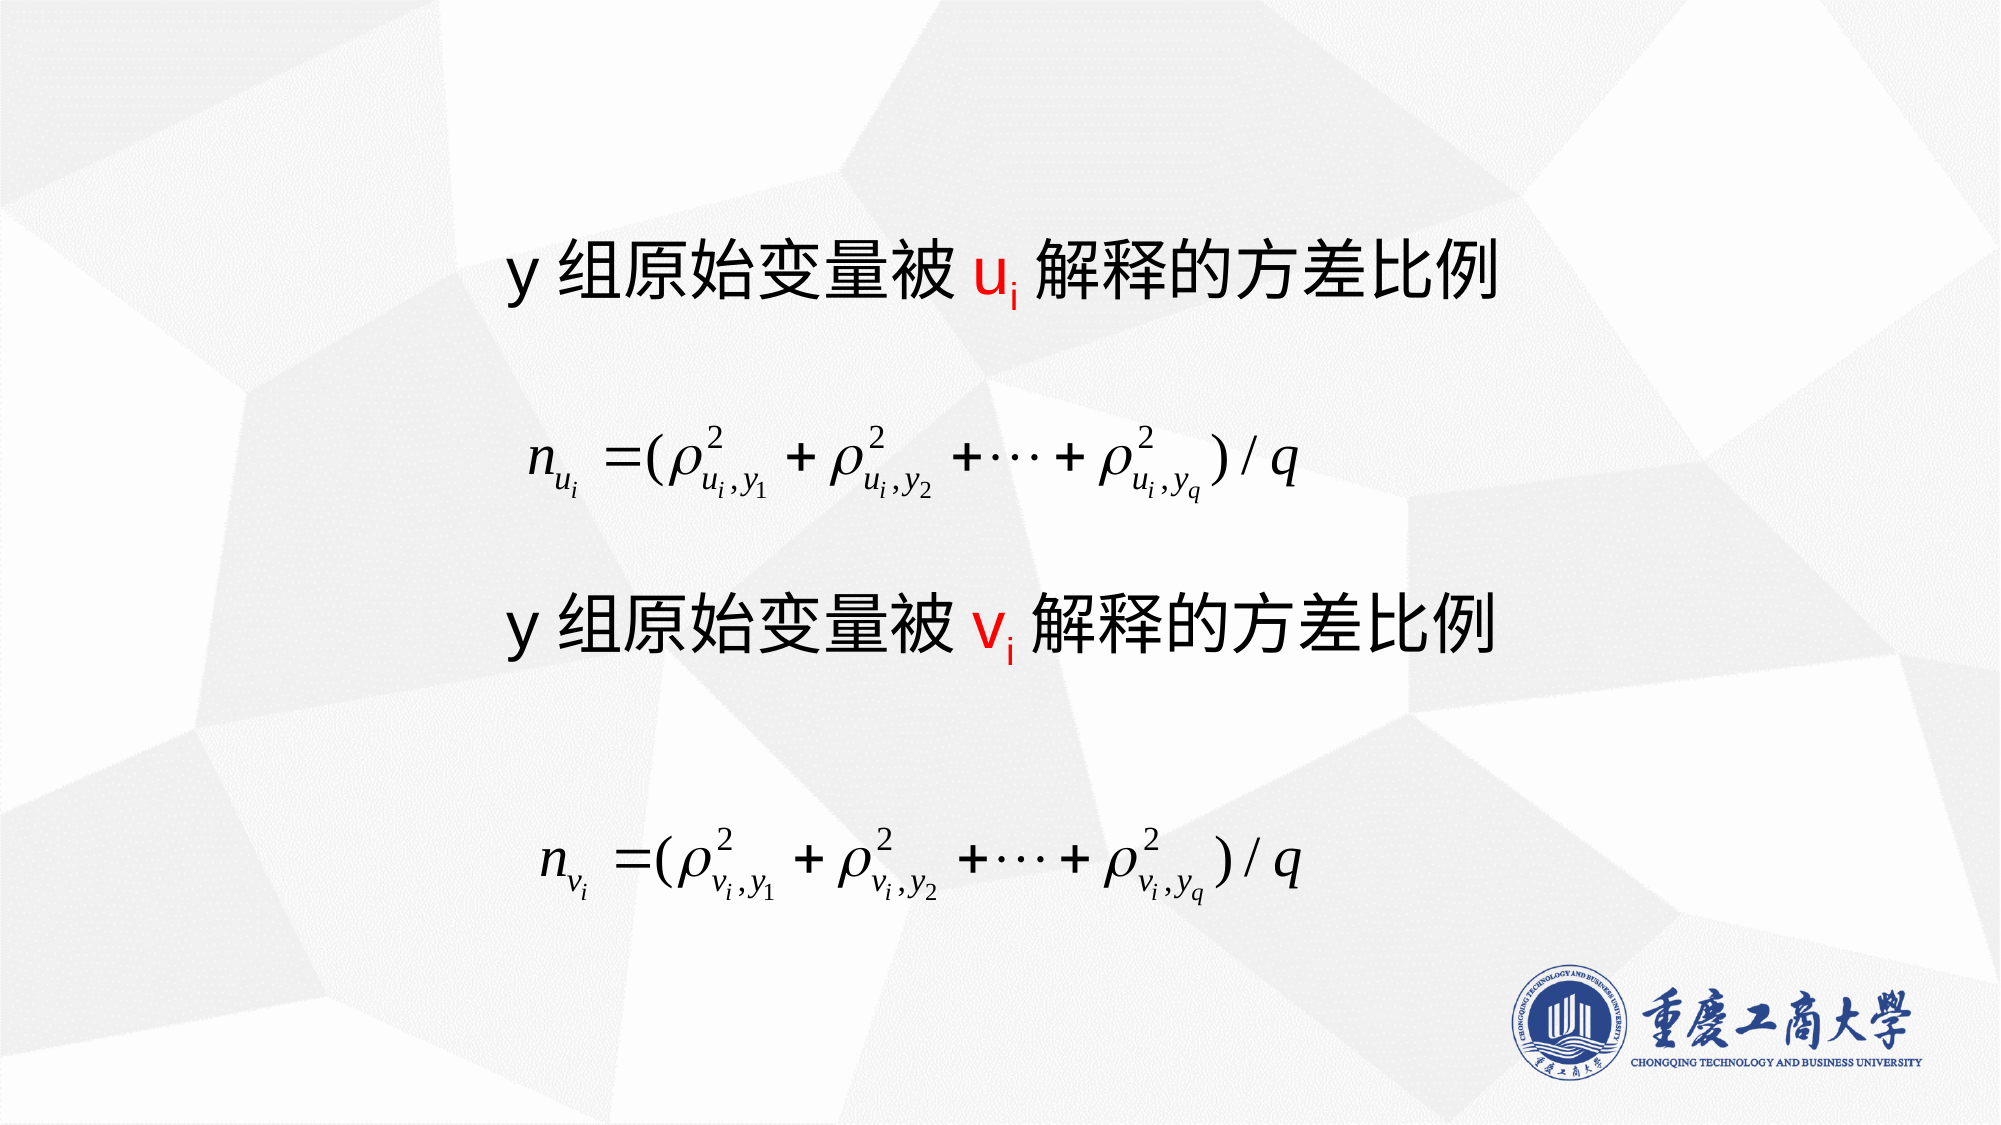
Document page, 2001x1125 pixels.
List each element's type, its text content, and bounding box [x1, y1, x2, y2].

picture [0, 0, 2001, 1125]
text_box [535, 820, 1307, 910]
text_box y组原始变量被ui解释的方差比例 [492, 220, 1517, 326]
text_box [523, 418, 1304, 509]
text_box y组原始变量被vi解释的方差比例 [491, 574, 1513, 680]
